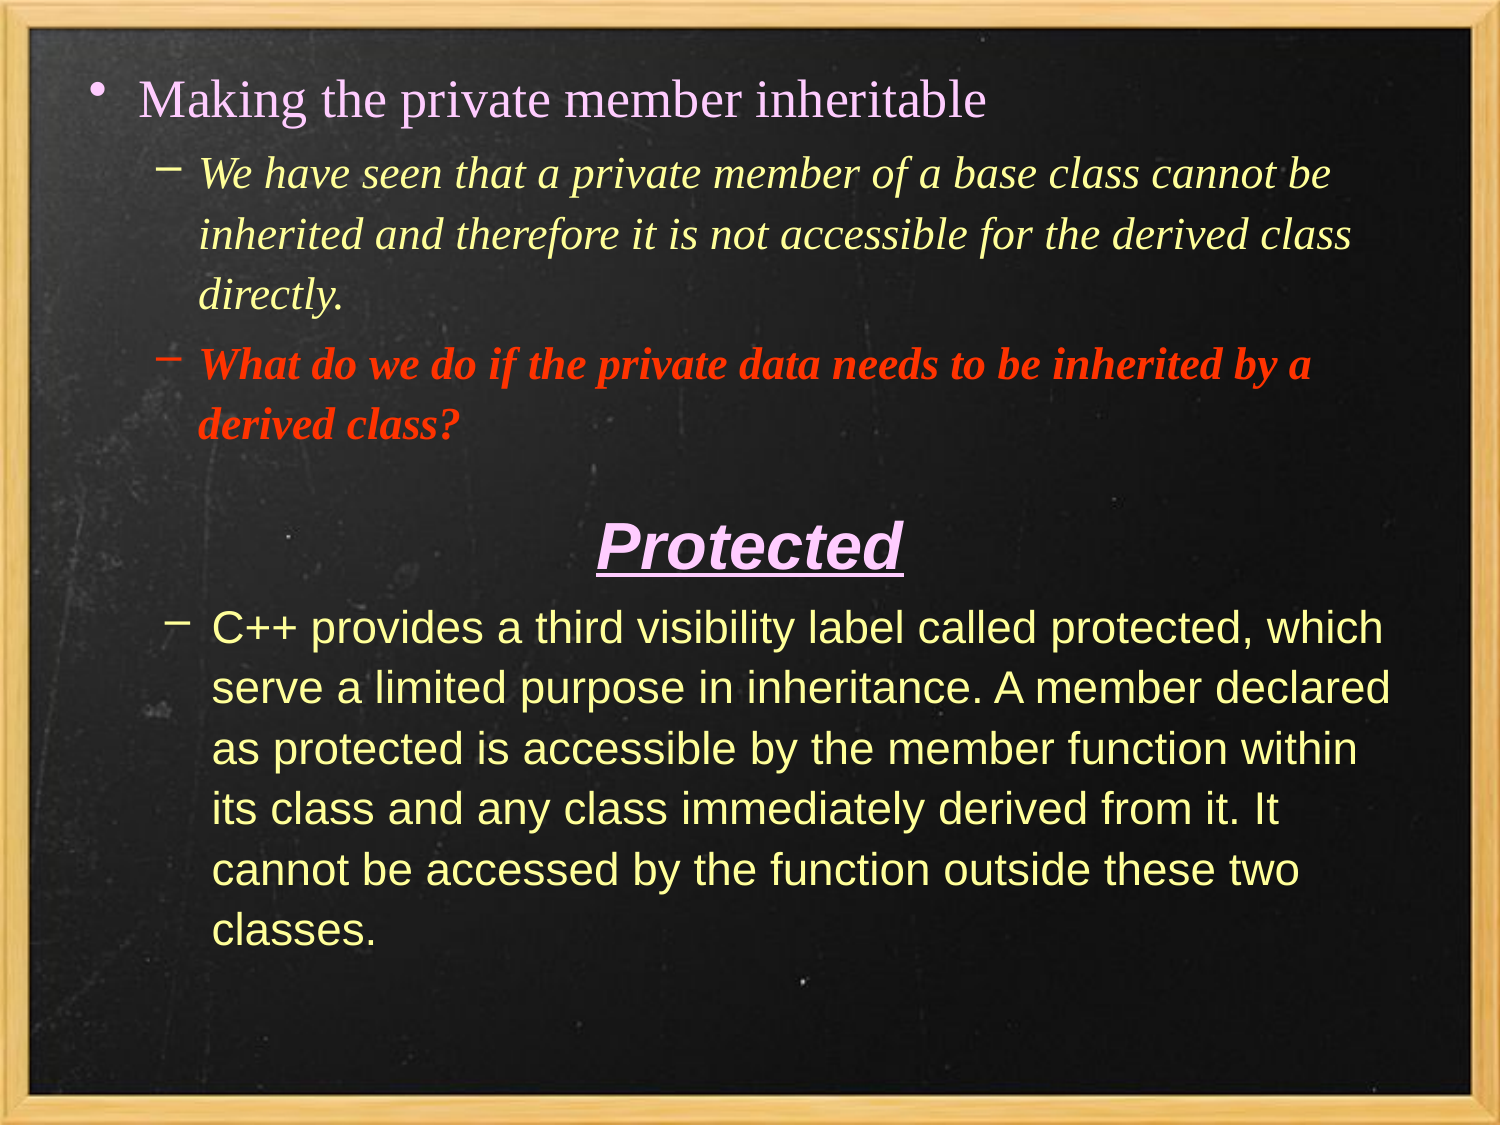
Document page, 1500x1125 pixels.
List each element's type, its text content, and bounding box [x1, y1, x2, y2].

text_box Protected C++ provides a third visibility label called protected, which serve a limited purpose in inheritance. A member declared as protected is accessible by the member function within its class and any class immediately derived from it. It cannot be accessed by the function outside these two classes. [74, 487, 1425, 1038]
list Making the private member inheritable We have seen that a private member of a base class cannot be inherited and therefore it is not accessible for the derived class directly. What do we do if the private data needs to be inherited by a derived class? [74, 49, 1426, 488]
picture [0, 0, 1500, 1125]
